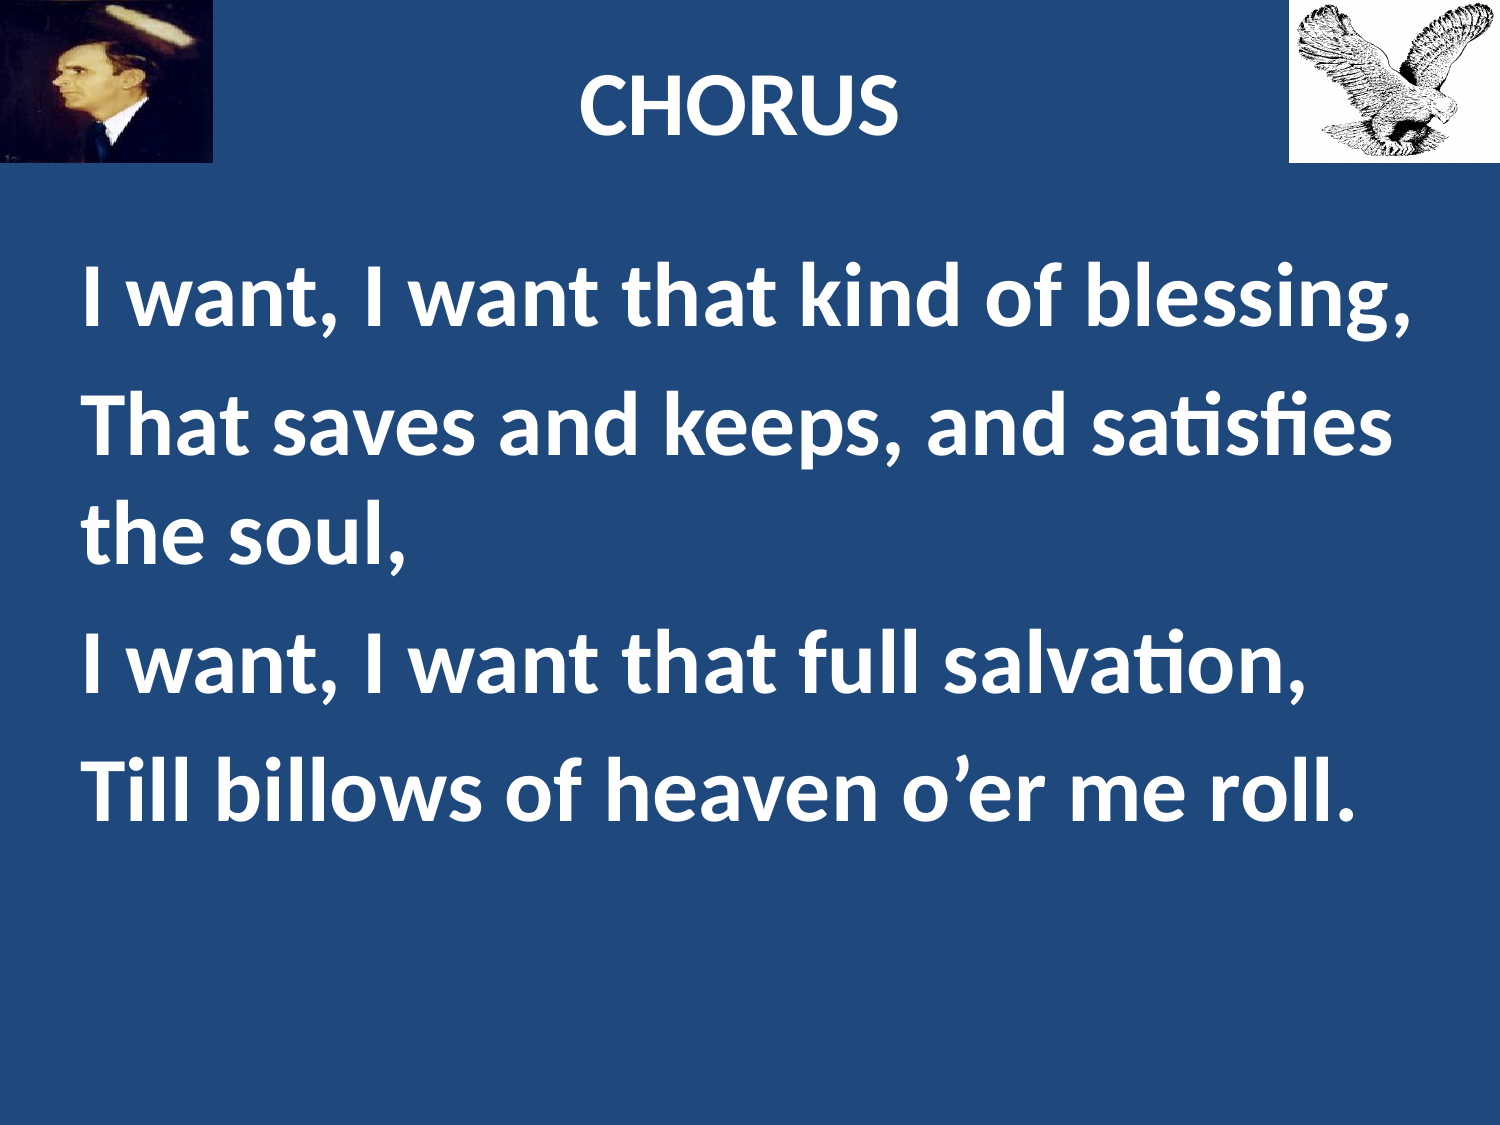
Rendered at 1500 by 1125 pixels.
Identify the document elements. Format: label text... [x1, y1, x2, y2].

list I want, I want that kind of blessing, That saves and keeps, and satisfies the soul, I want, I want that full salvation, Till billows of heaven o’er me roll. [64, 227, 1471, 1125]
picture [1288, 0, 1500, 163]
picture [0, 0, 213, 163]
title CHORUS [64, 5, 1415, 193]
